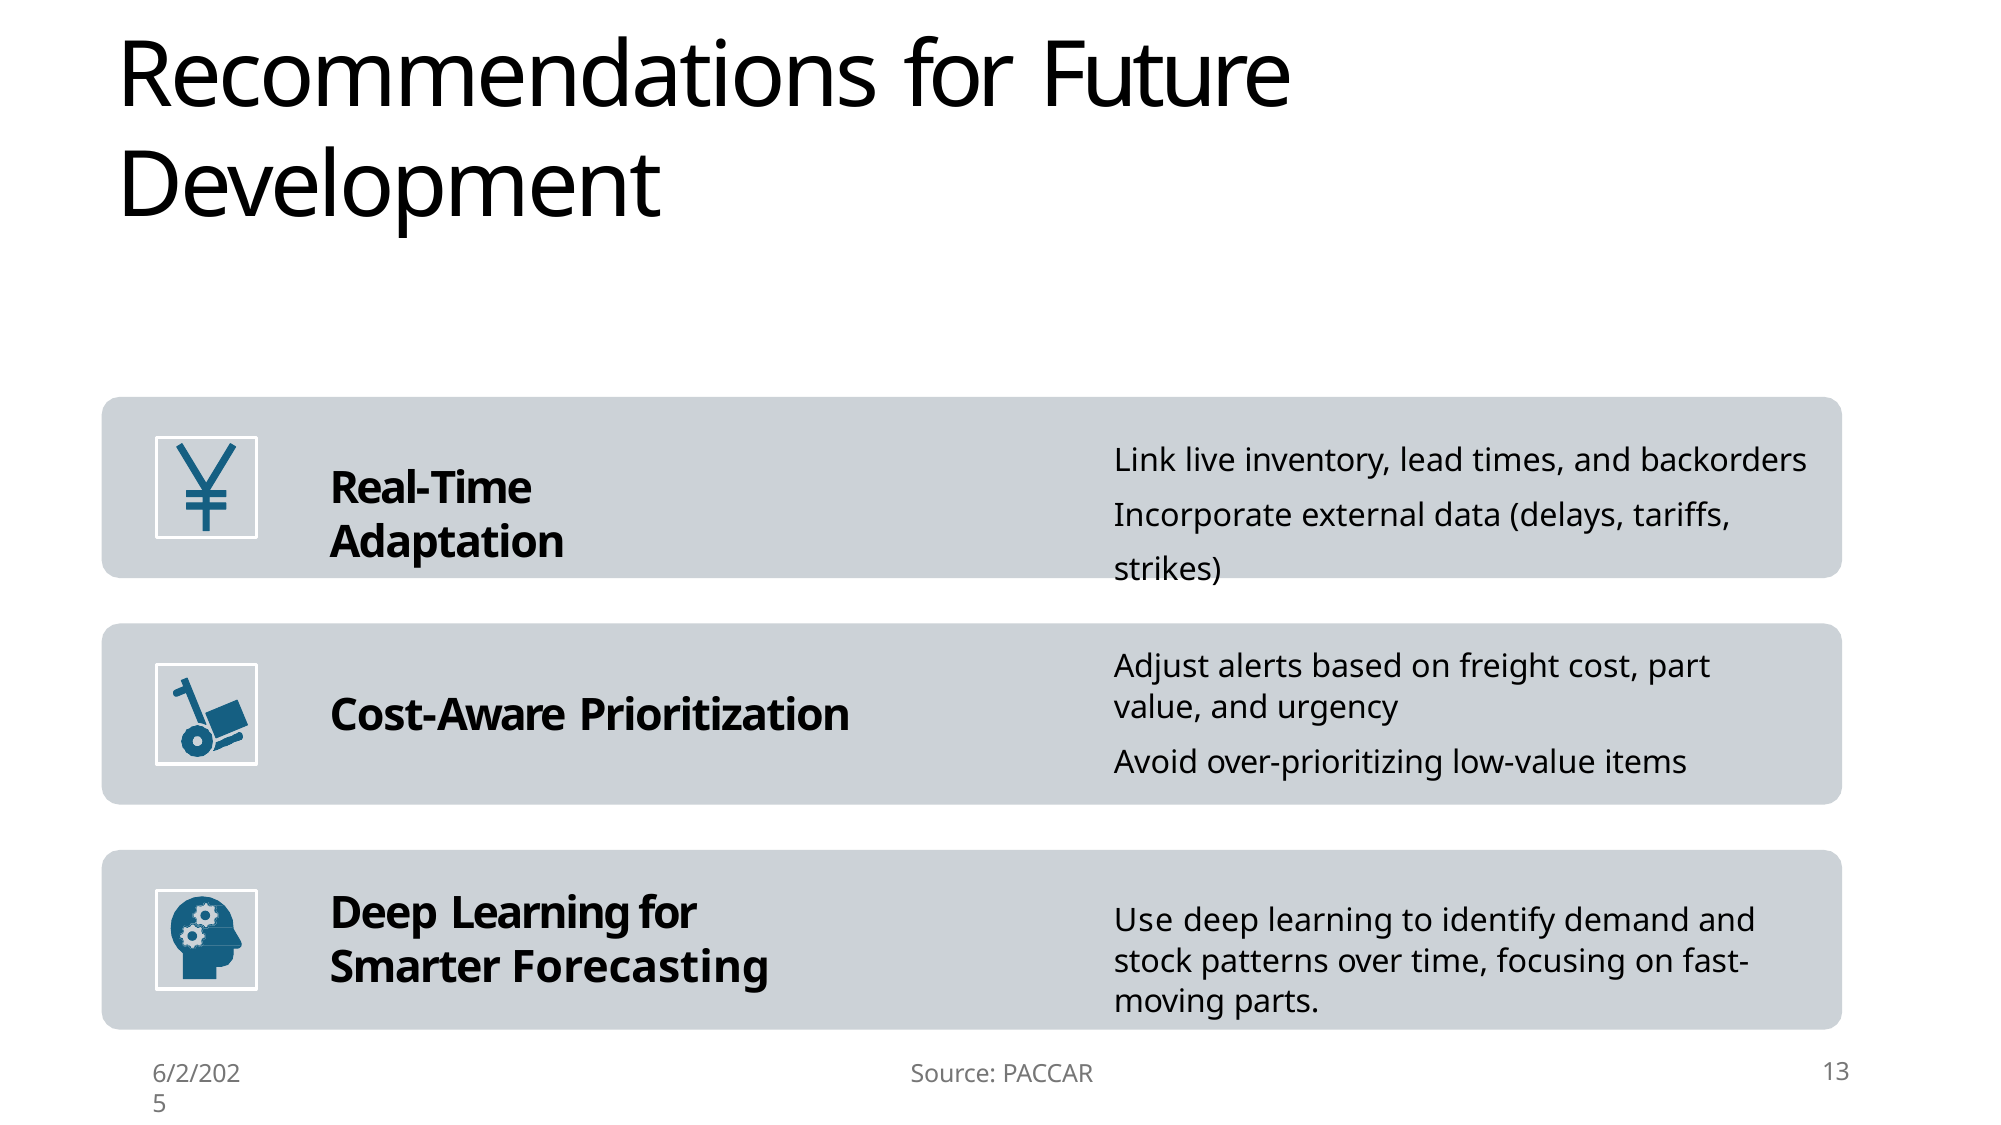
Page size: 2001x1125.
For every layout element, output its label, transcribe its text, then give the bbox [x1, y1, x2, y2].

footer Source: PACCAR [908, 1057, 1094, 1125]
title Recommendations for Future Development [114, 11, 1716, 235]
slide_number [150, 1057, 253, 1125]
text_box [101, 849, 1843, 1030]
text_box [101, 623, 1843, 805]
slide_number 13 [1815, 1055, 1871, 1125]
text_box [101, 396, 1843, 579]
